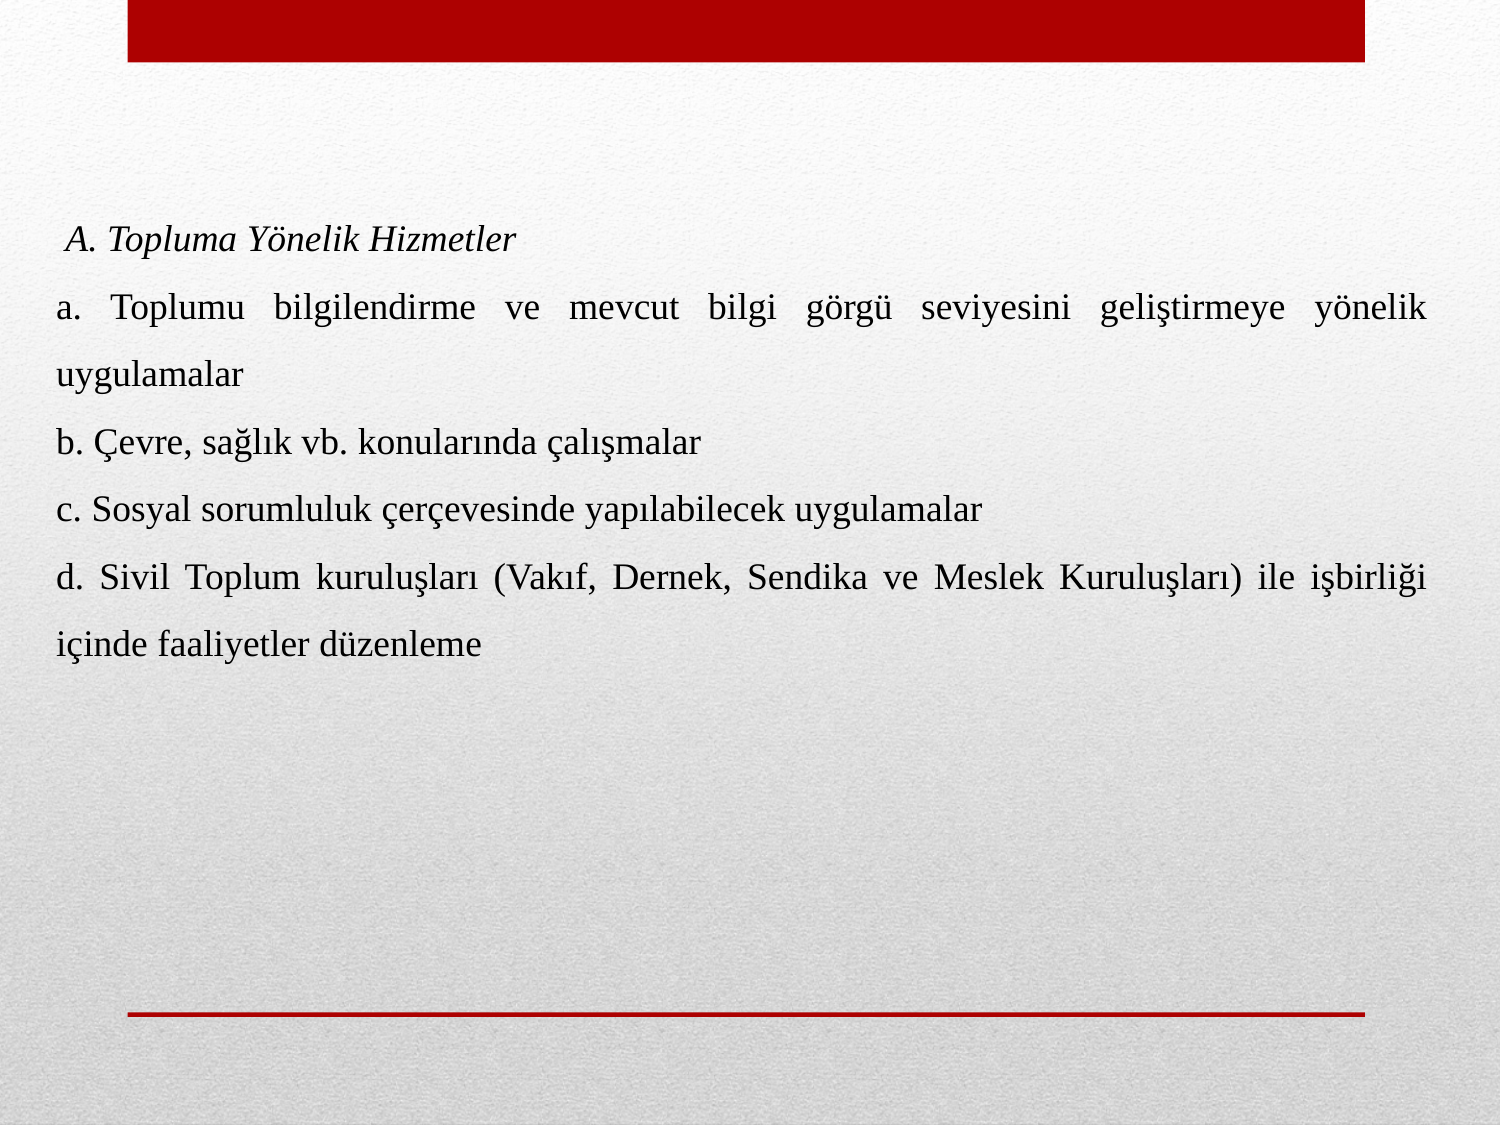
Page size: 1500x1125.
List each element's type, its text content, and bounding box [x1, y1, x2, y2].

text_box A. Topluma Yönelik Hizmetler a. Toplumu bilgilendirme ve mevcut bilgi görgü seviyesini geliştirmeye yönelik uygulamalar b. Çevre, sağlık vb. konularında çalışmalar c. Sosyal sorumluluk çerçevesinde yapılabilecek uygulamalar d. Sivil Toplum kuruluşları (Vakıf, Dernek, Sendika ve Meslek Kuruluşları) ile işbirliği içinde faaliyetler düzenleme [41, 184, 1444, 740]
